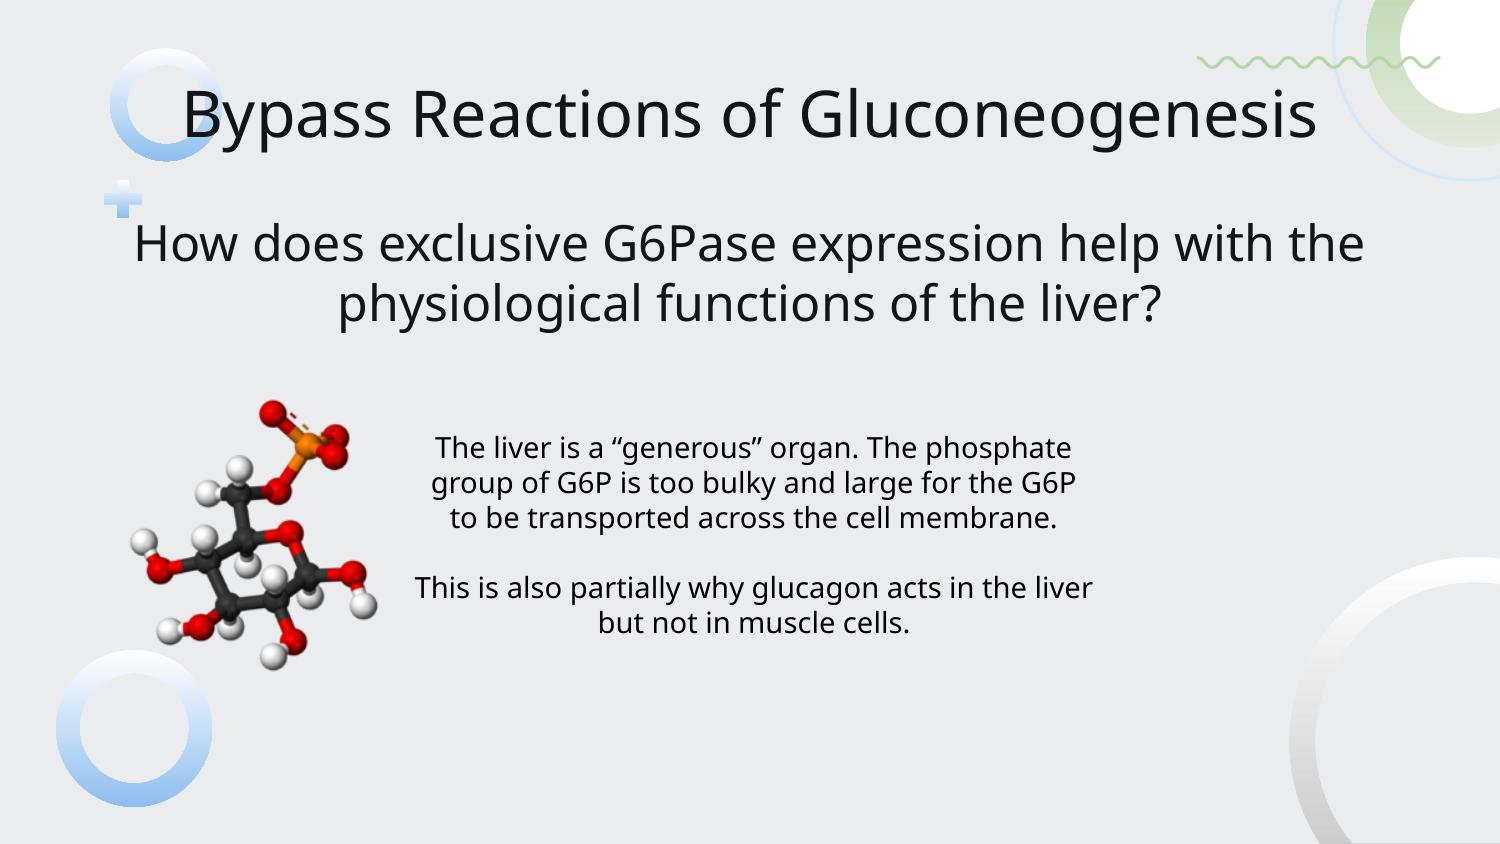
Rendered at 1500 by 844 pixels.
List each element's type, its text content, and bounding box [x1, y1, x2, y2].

title How does exclusive G6Pase expression help with the physiological functions of the liver? [81, 196, 1419, 272]
text_box The liver is a “generous” organ. The phosphate group of G6P is too bulky and large for the G6P to be transported across the cell membrane. This is also partially why glucagon acts in the liver but not in muscle cells. [398, 421, 1110, 647]
picture [117, 387, 391, 684]
title Bypass Reactions of Gluconeogenesis [117, 57, 1383, 167]
